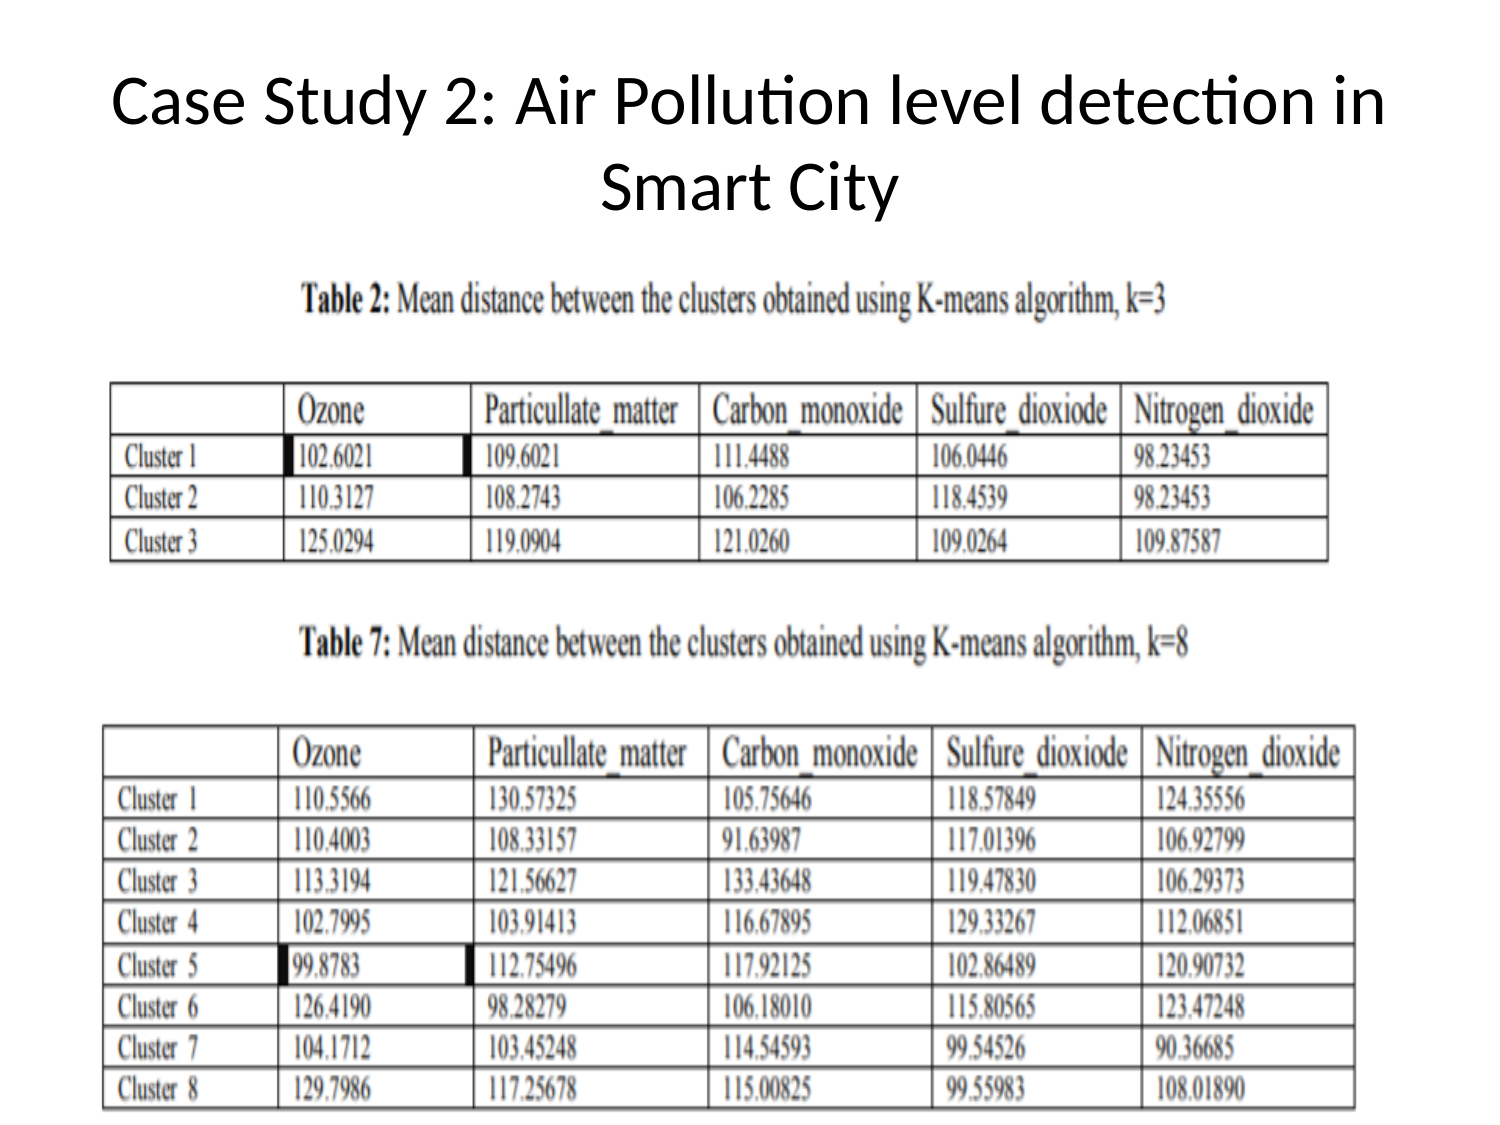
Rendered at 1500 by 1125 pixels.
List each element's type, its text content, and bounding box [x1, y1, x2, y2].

title Case Study 2: Air Pollution level detection in Smart City [75, 45, 1425, 233]
picture [93, 597, 1362, 1125]
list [93, 245, 1341, 587]
